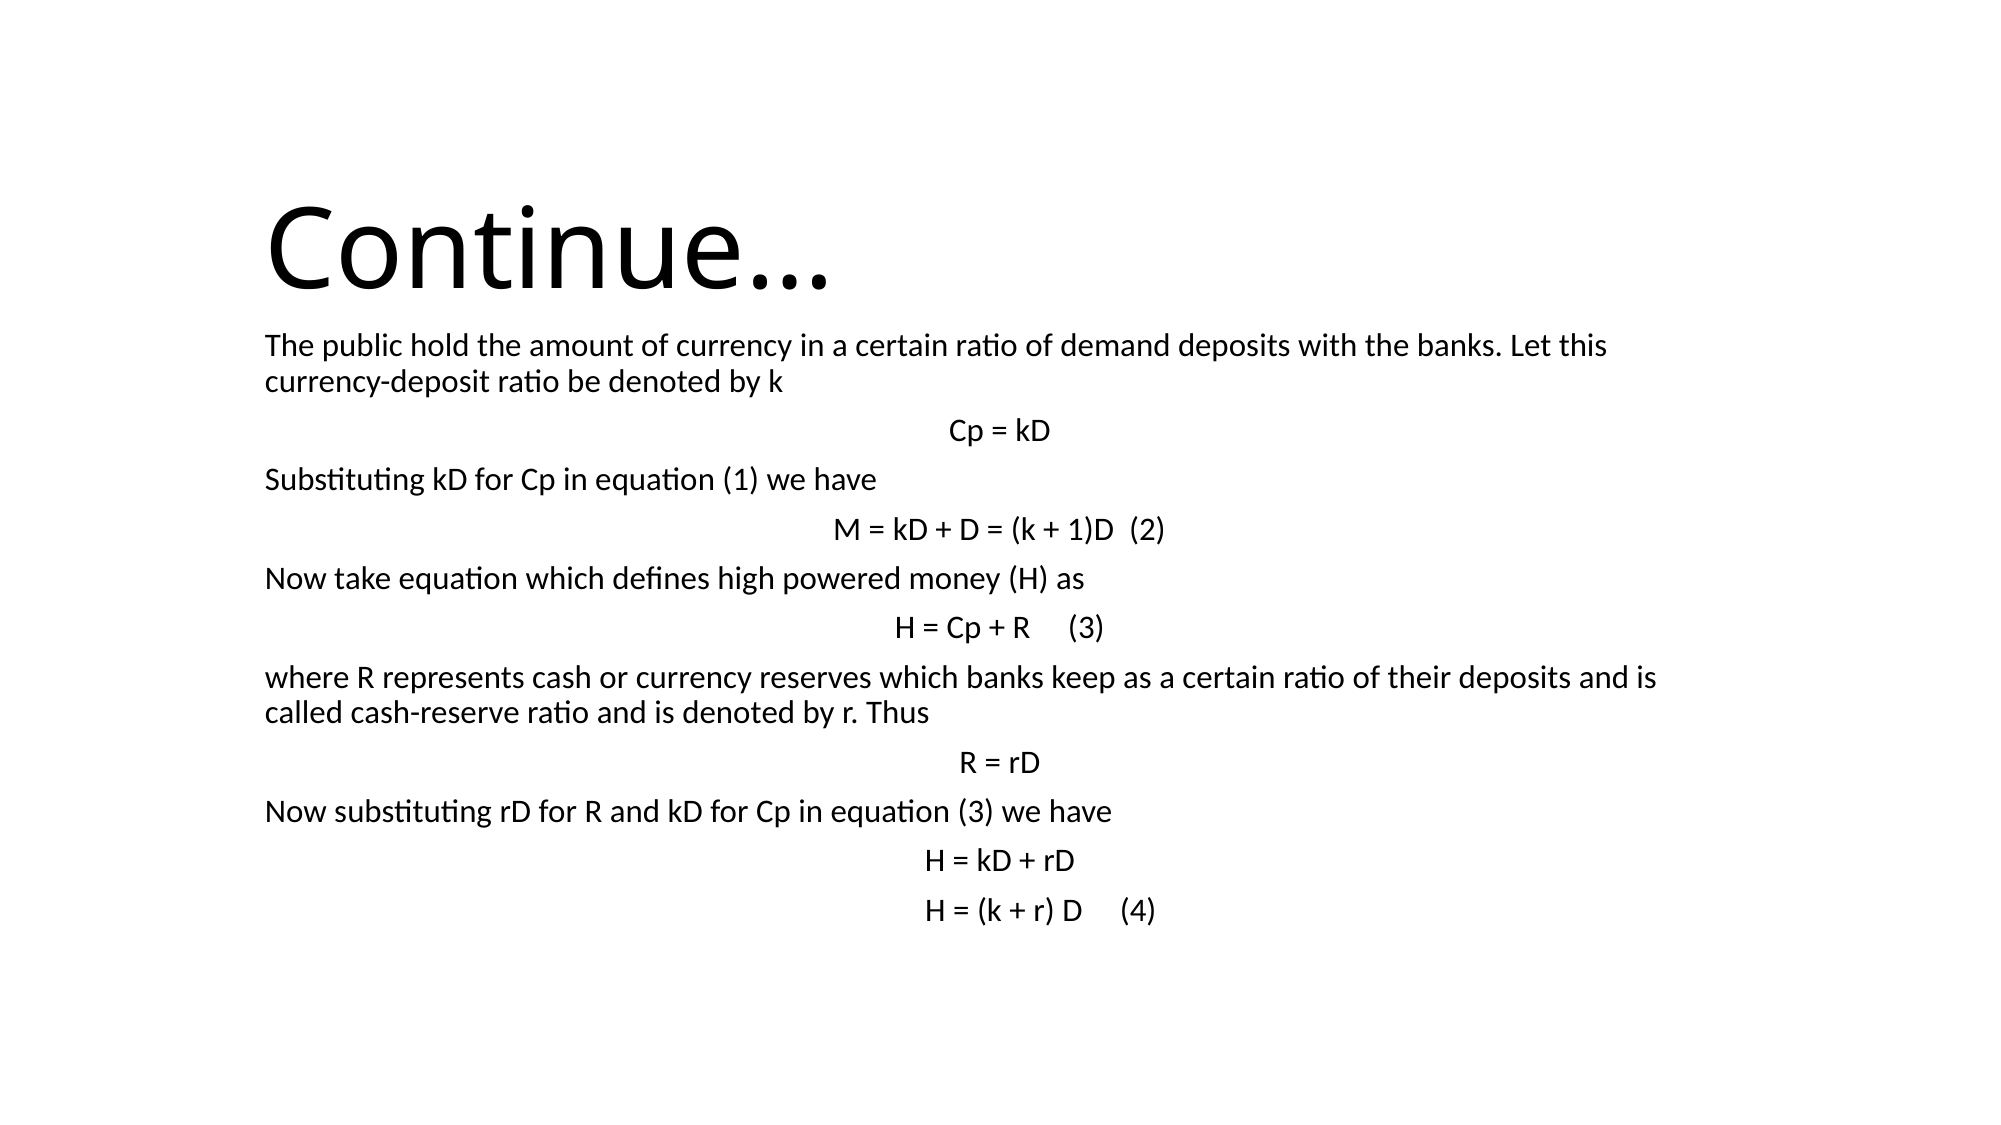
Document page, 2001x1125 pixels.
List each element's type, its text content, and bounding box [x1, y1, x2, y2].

title Continue… [249, 184, 1750, 320]
subtitle The public hold the amount of currency in a certain ratio of demand deposits with the banks. Let this currency-deposit ratio be denoted by k Cp = kD Substituting kD for Cp in equation (1) we have M = kD + D = (k + 1)D (2) Now take equation which defines high powered money (H) as H = Cp + R (3) where R represents cash or currency reserves which banks keep as a certain ratio of their deposits and is called cash-reserve ratio and is denoted by r. Thus R = rD Now substituting rD for R and kD for Cp in equation (3) we have H = kD + rD H = (k + r) D (4) [249, 320, 1750, 939]
